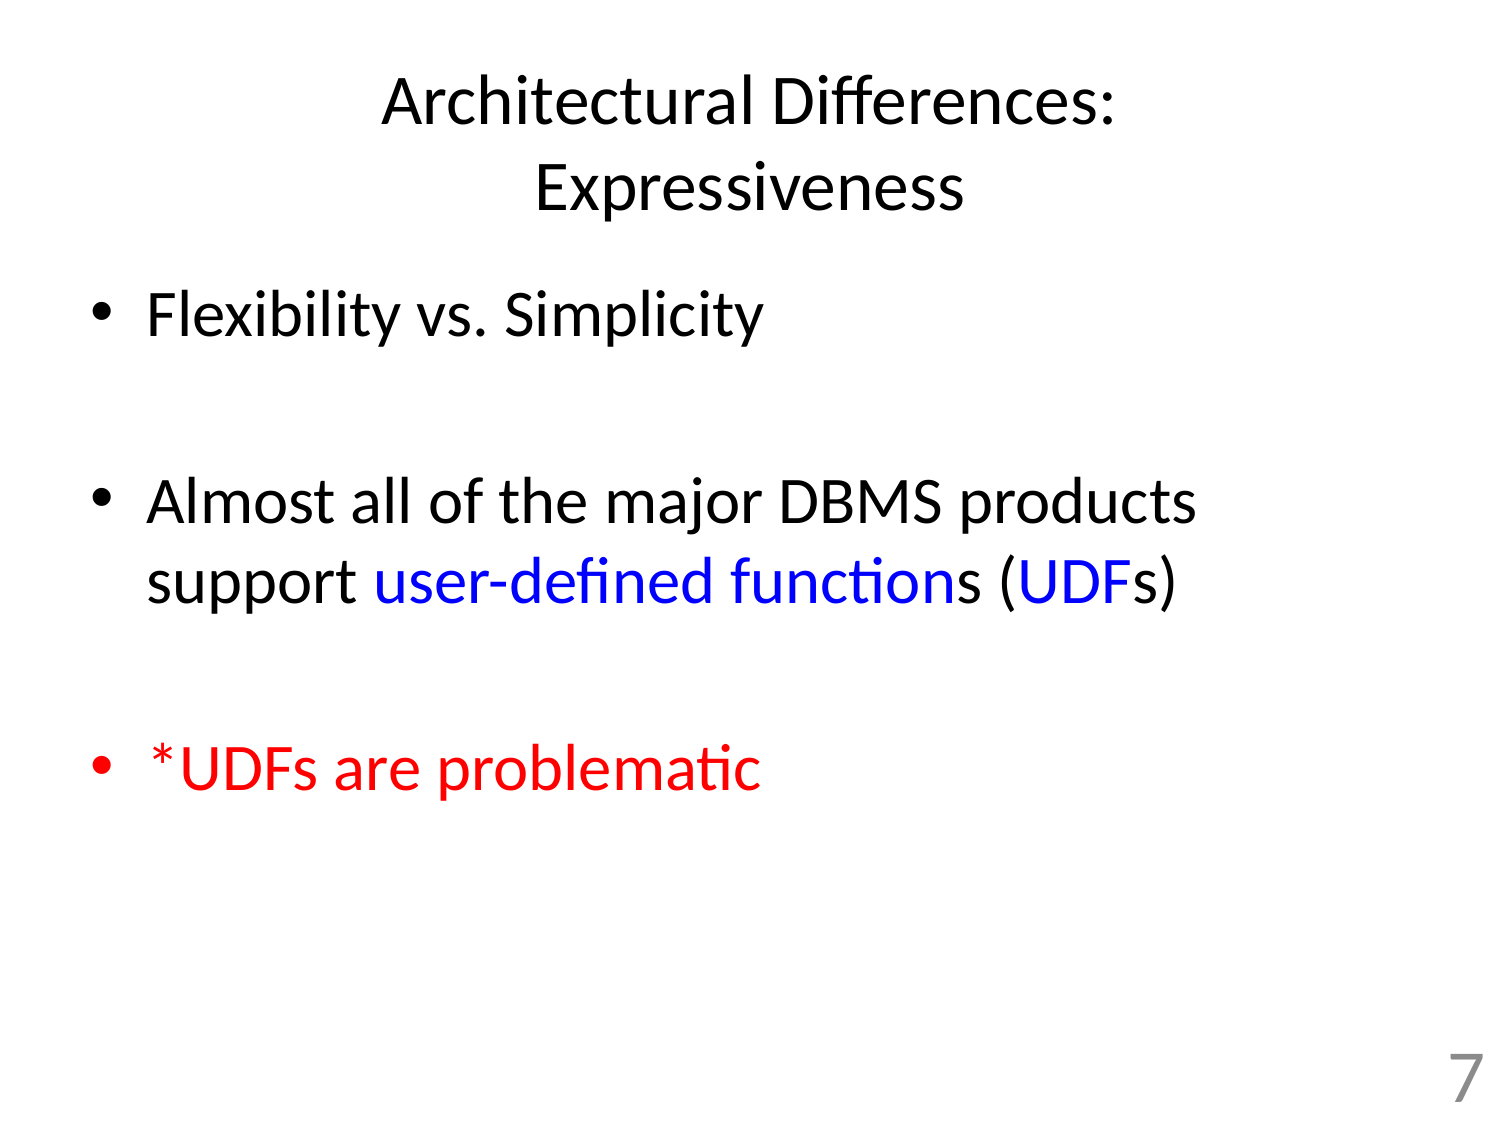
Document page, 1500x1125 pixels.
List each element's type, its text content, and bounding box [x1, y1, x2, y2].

list Flexibility vs. Simplicity Almost all of the major DBMS products support user-defined functions (UDFs) *UDFs are problematic [75, 262, 1425, 1005]
title Architectural Differences: Expressiveness [75, 45, 1425, 233]
slide_number 7 [1074, 1042, 1500, 1103]
